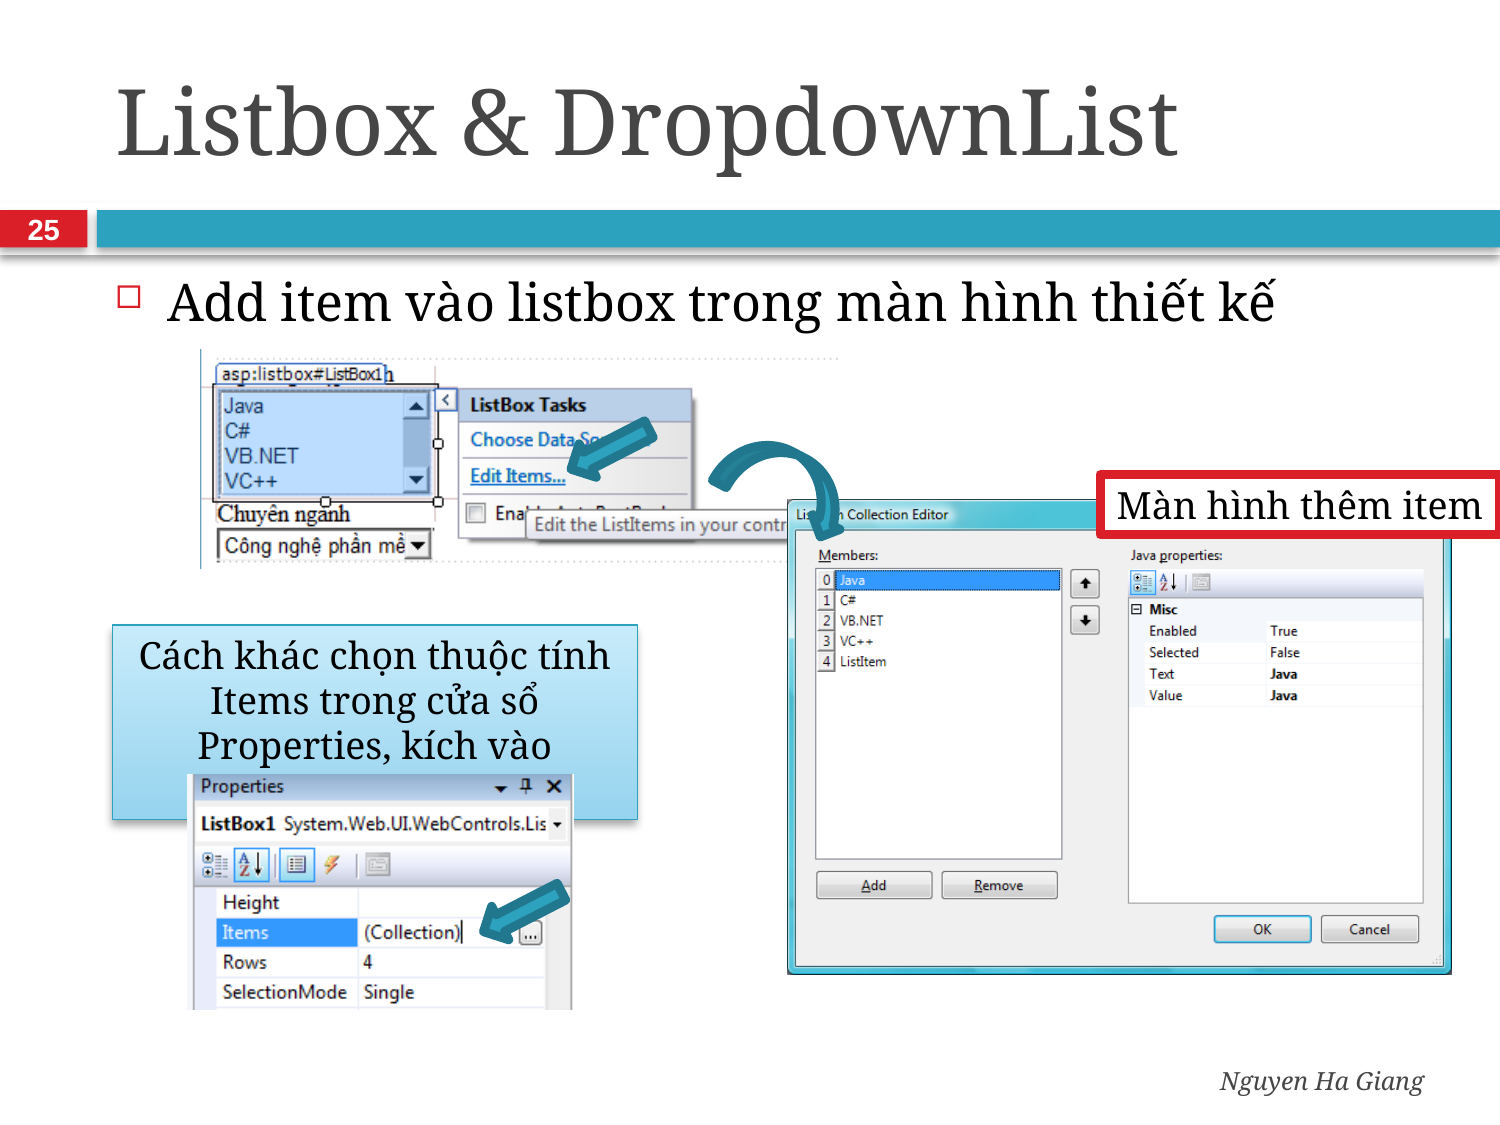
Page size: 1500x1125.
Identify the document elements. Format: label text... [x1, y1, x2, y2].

slide_number 25 [0, 208, 88, 249]
picture [187, 774, 574, 1010]
picture [199, 349, 1453, 976]
title Listbox & DropdownList [100, 37, 1438, 200]
text_box Màn hình thêm item [1096, 470, 1500, 539]
list Add item vào listbox trong màn hình thiết kế [100, 262, 1438, 1000]
footer Nguyen Ha Giang [549, 1052, 1440, 1113]
text_box Cách khác chọn thuộc tính Items trong cửa sổ Properties, kích vào “Collection” [112, 624, 638, 820]
